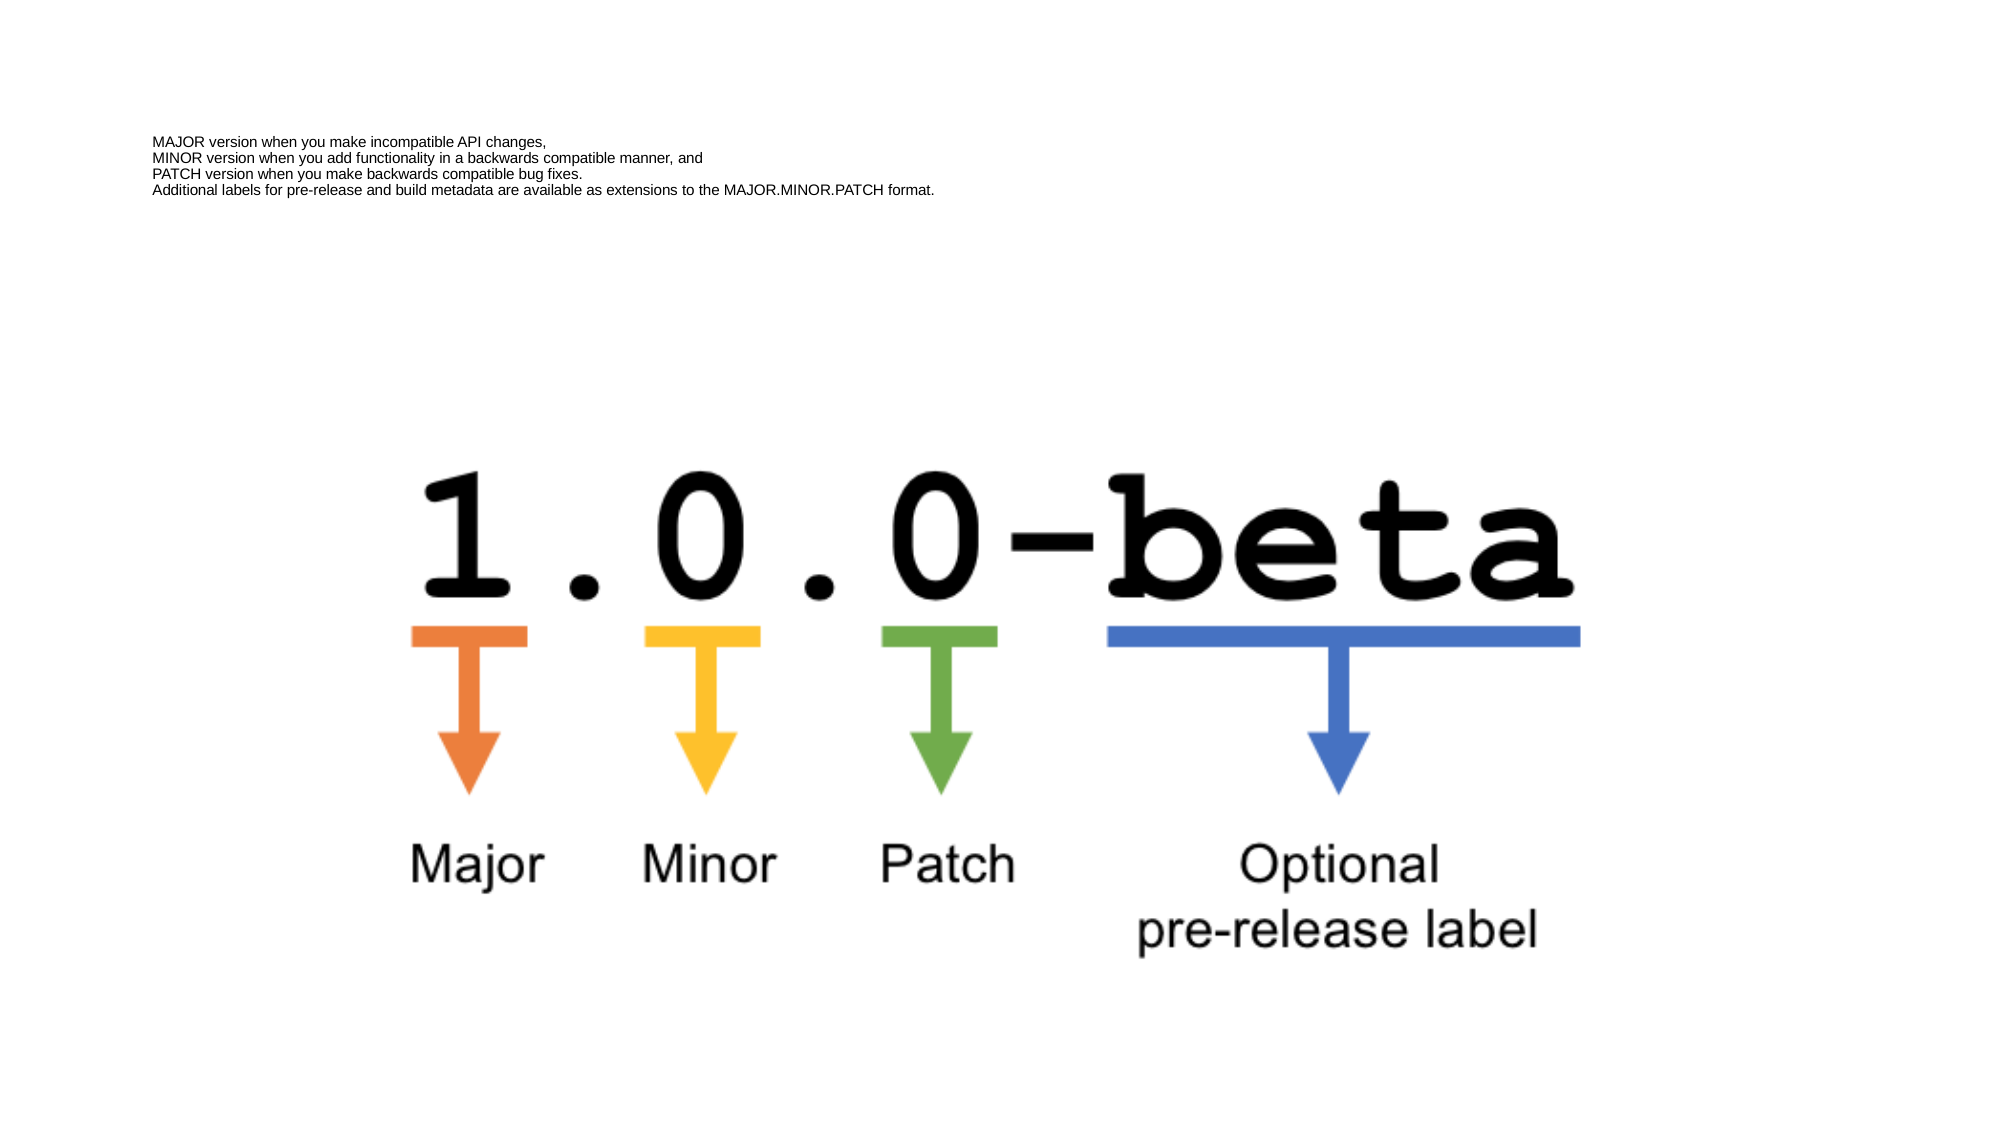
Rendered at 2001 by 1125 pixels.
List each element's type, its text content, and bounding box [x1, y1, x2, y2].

title MAJOR version when you make incompatible API changes, MINOR version when you add functionality in a backwards compatible manner, and PATCH version when you make backwards compatible bug fixes. Additional labels for pre-release and build metadata are available as extensions to the MAJOR.MINOR.PATCH format. [137, 59, 1863, 278]
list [398, 443, 1602, 982]
